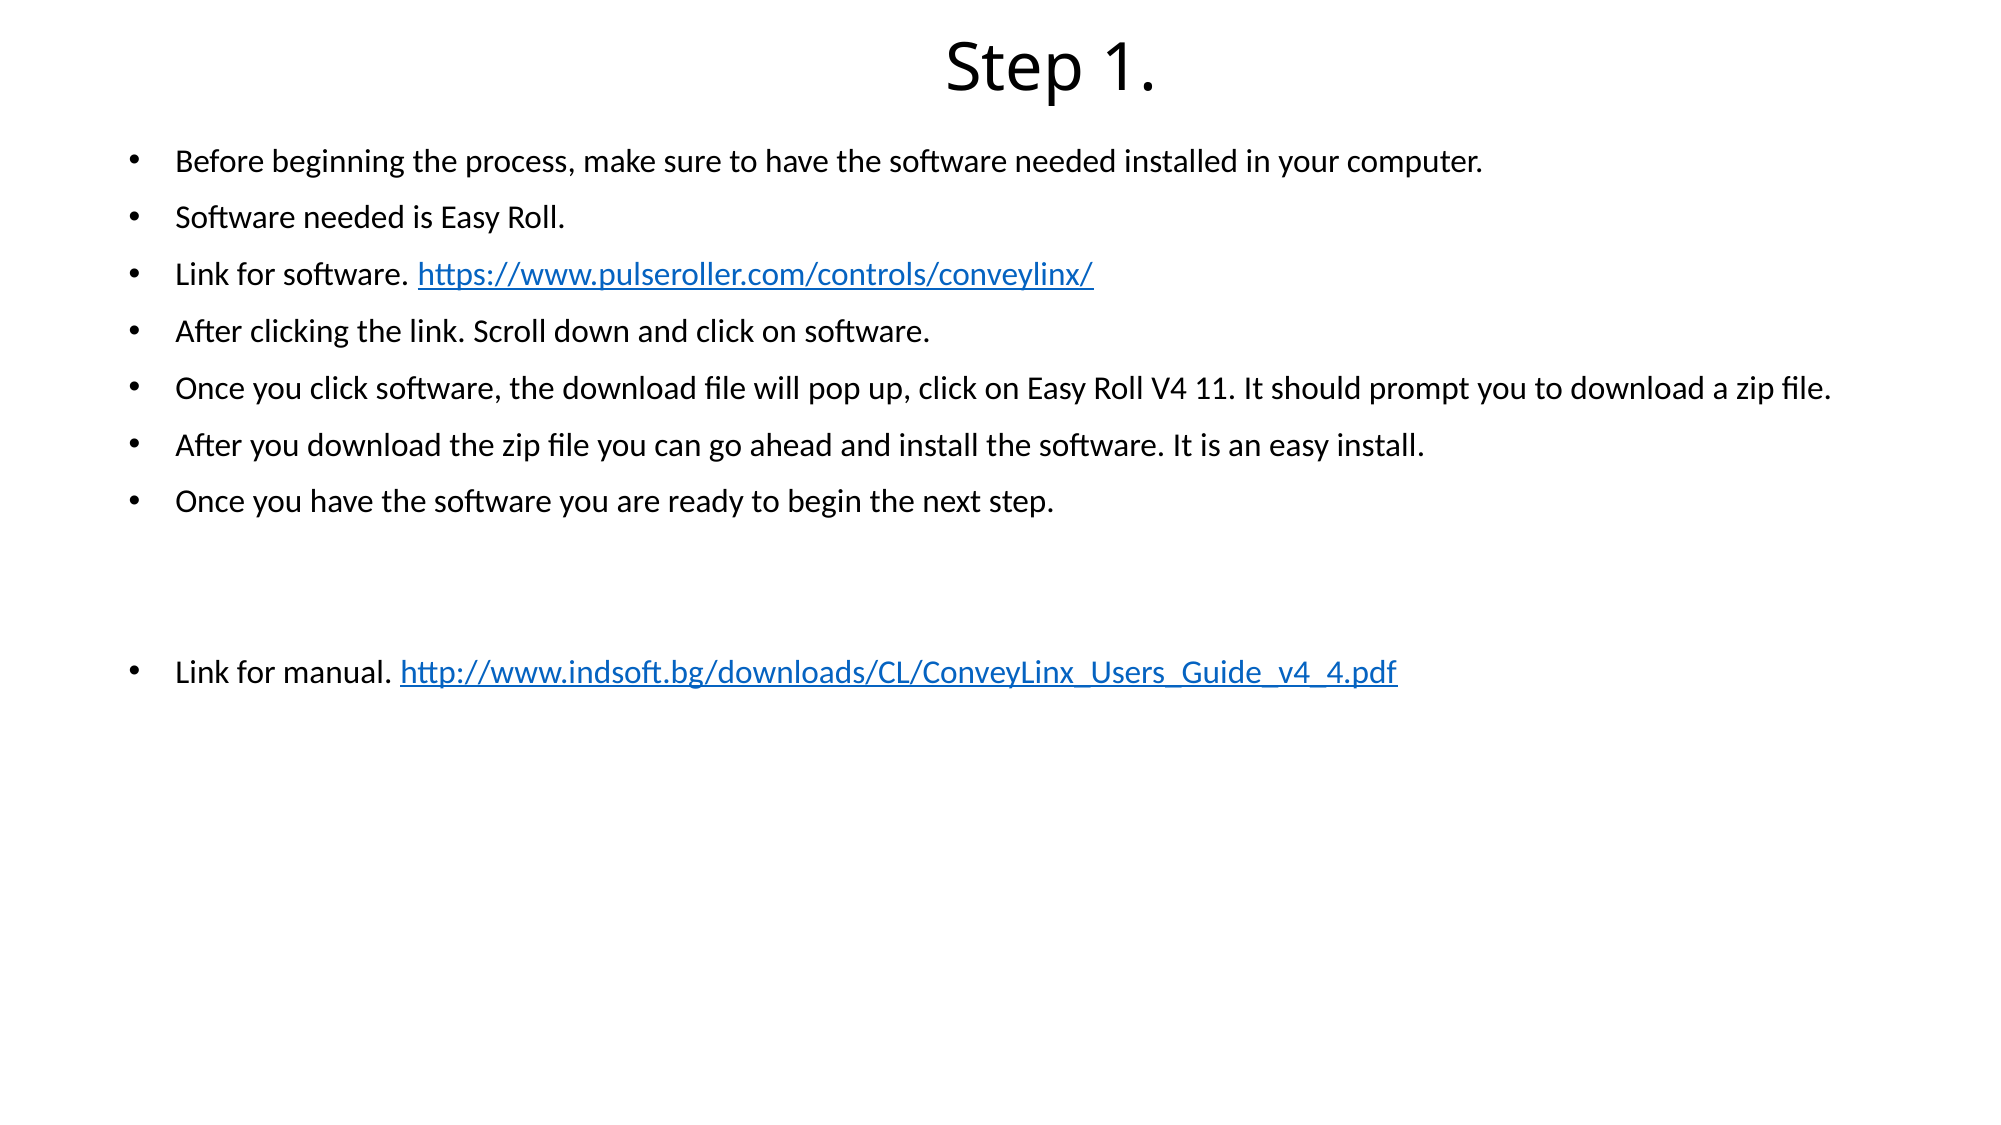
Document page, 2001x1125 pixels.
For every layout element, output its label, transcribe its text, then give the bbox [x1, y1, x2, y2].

title Step 1. [550, 0, 1196, 113]
list Before beginning the process, make sure to have the software needed installed in your computer. Software needed is Easy Roll. Link for software. https://www.pulseroller.com/controls/conveylinx/ After clicking the link. Scroll down and click on software. Once you click software, the download file will pop up, click on Easy Roll V4 11. It should prompt you to download a zip file. After you download the zip file you can go ahead and install the software. It is an easy install. Once you have the software you are ready to begin the next step. Link for manual. http://www.indsoft.bg/downloads/CL/ConveyLinx_Users_Guide_v4_4.pdf [113, 136, 1865, 762]
